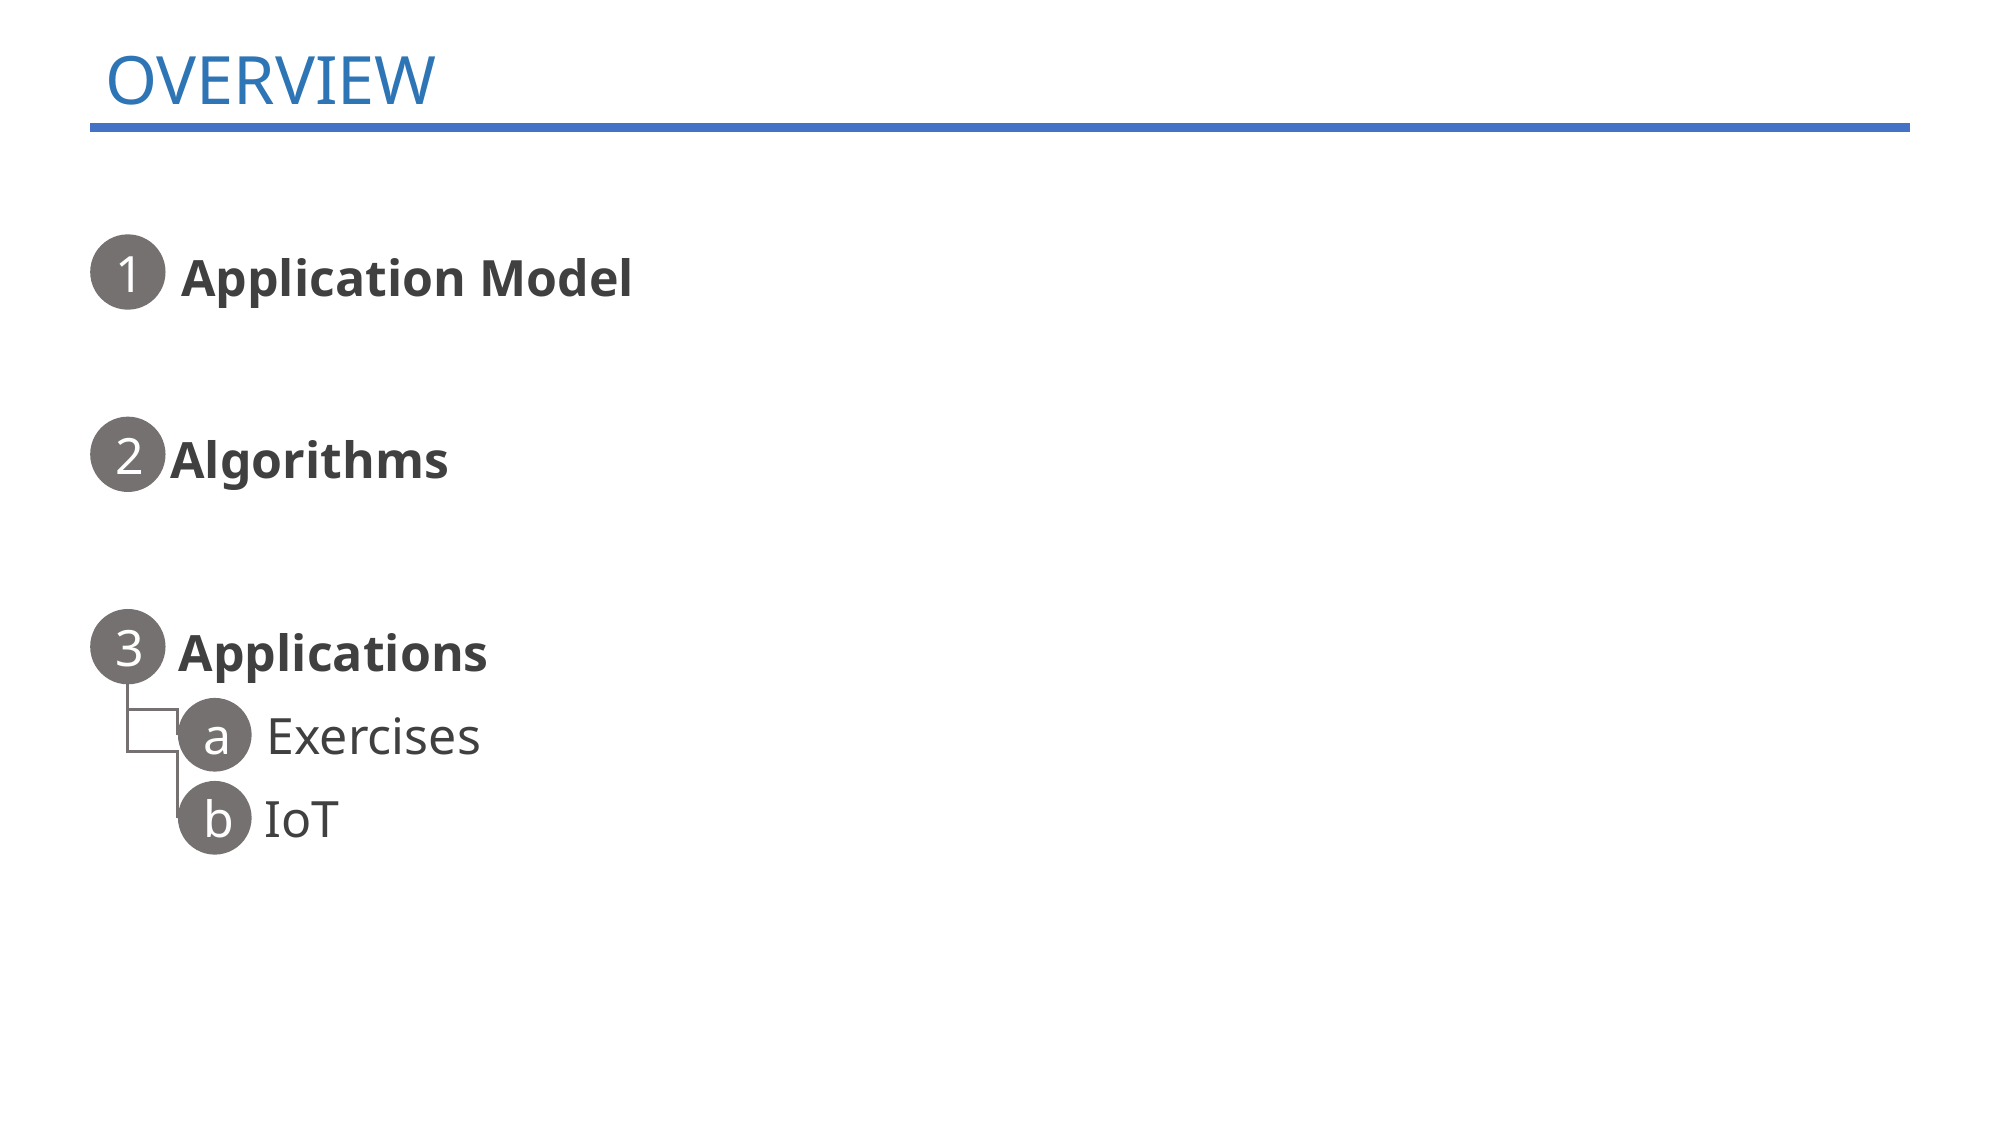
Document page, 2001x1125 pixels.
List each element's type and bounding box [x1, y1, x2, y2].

text_box [90, 234, 650, 315]
text_box [90, 608, 502, 856]
text_box [90, 416, 455, 498]
text_box [90, 30, 1910, 128]
